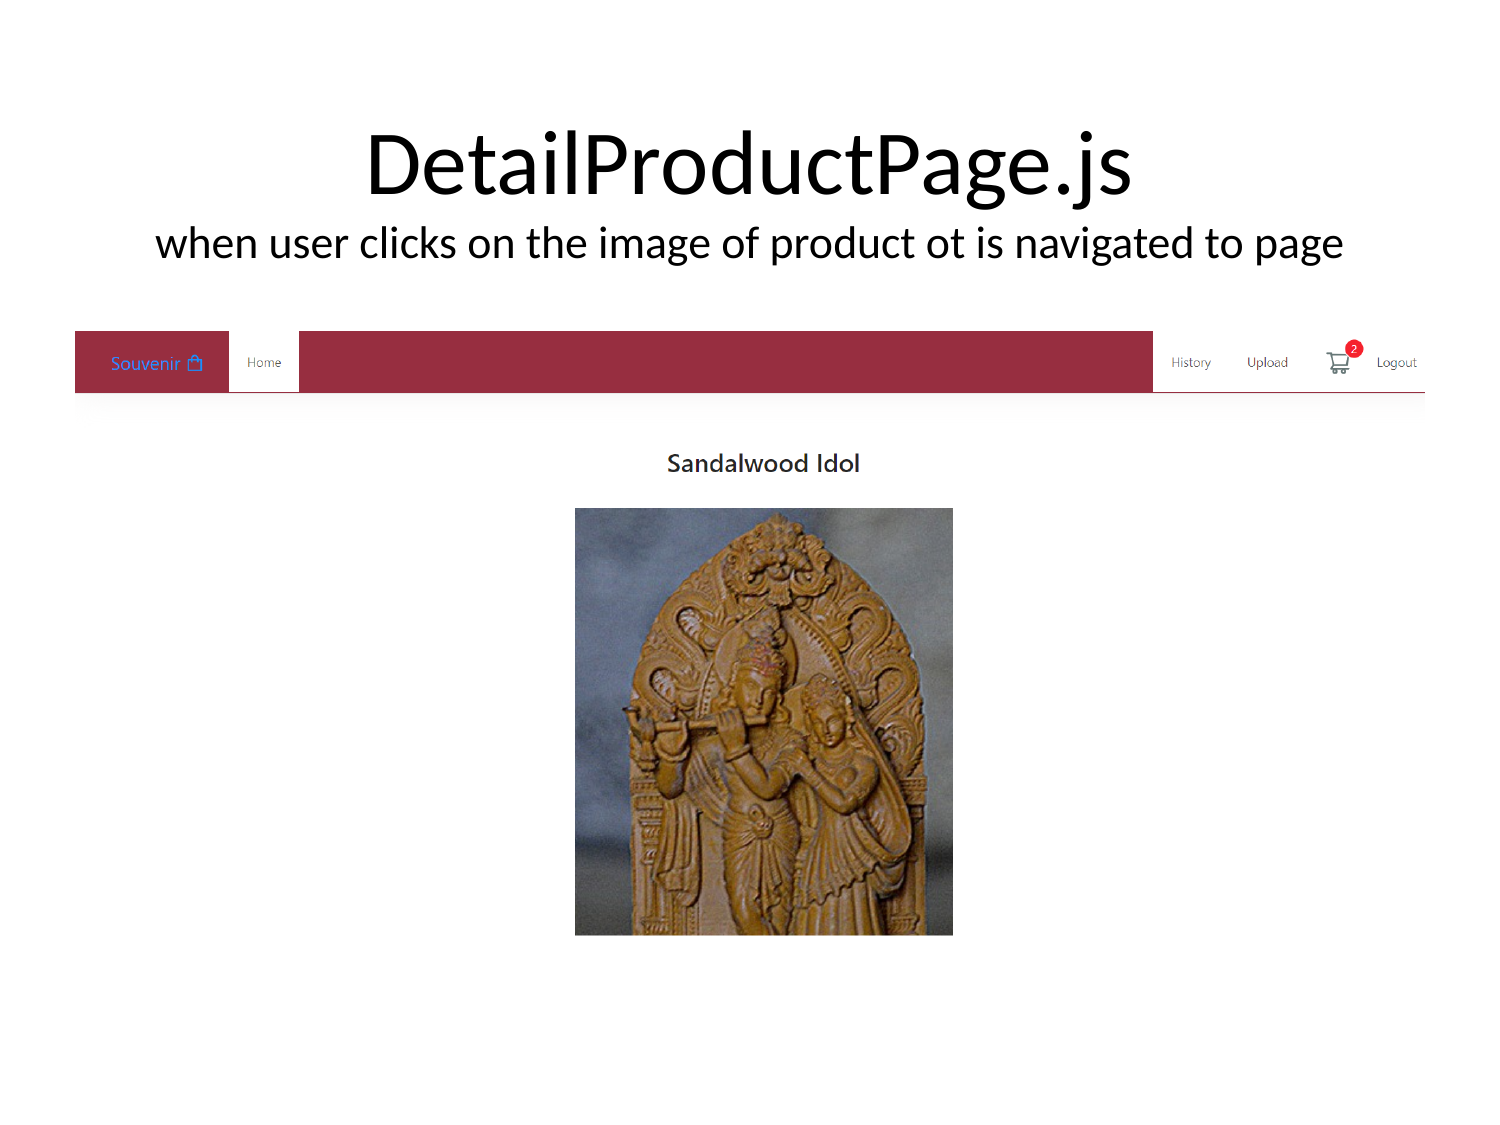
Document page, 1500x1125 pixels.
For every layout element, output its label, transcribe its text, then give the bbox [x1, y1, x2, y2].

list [74, 331, 1426, 937]
title DetailProductPage.js when user clicks on the image of product ot is navigated to page [75, 45, 1425, 325]
